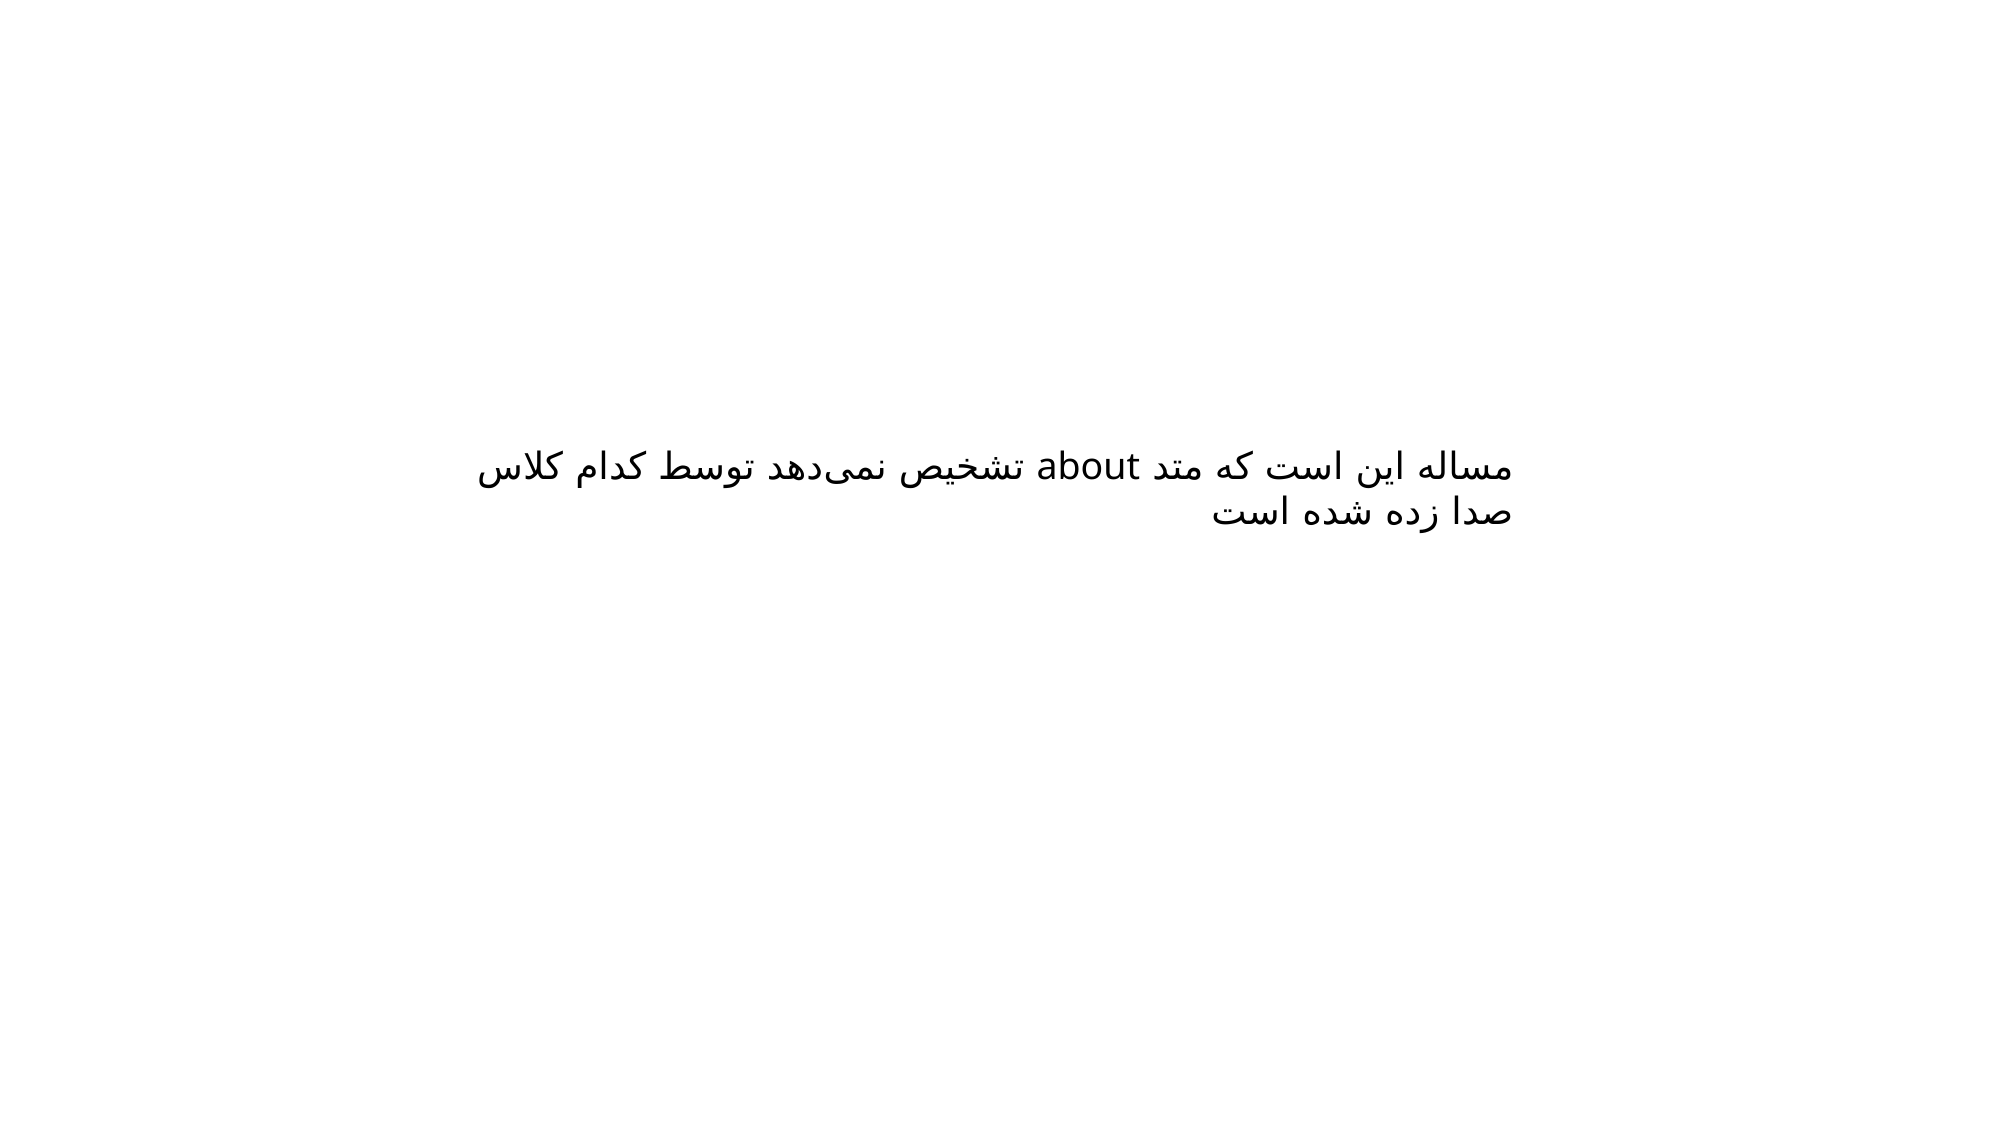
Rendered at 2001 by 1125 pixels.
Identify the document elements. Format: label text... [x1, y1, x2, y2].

text_box مساله این است که متد about تشخیص نمی‌دهد توسط کدام کلاس صدا زده شده است [414, 434, 1529, 540]
